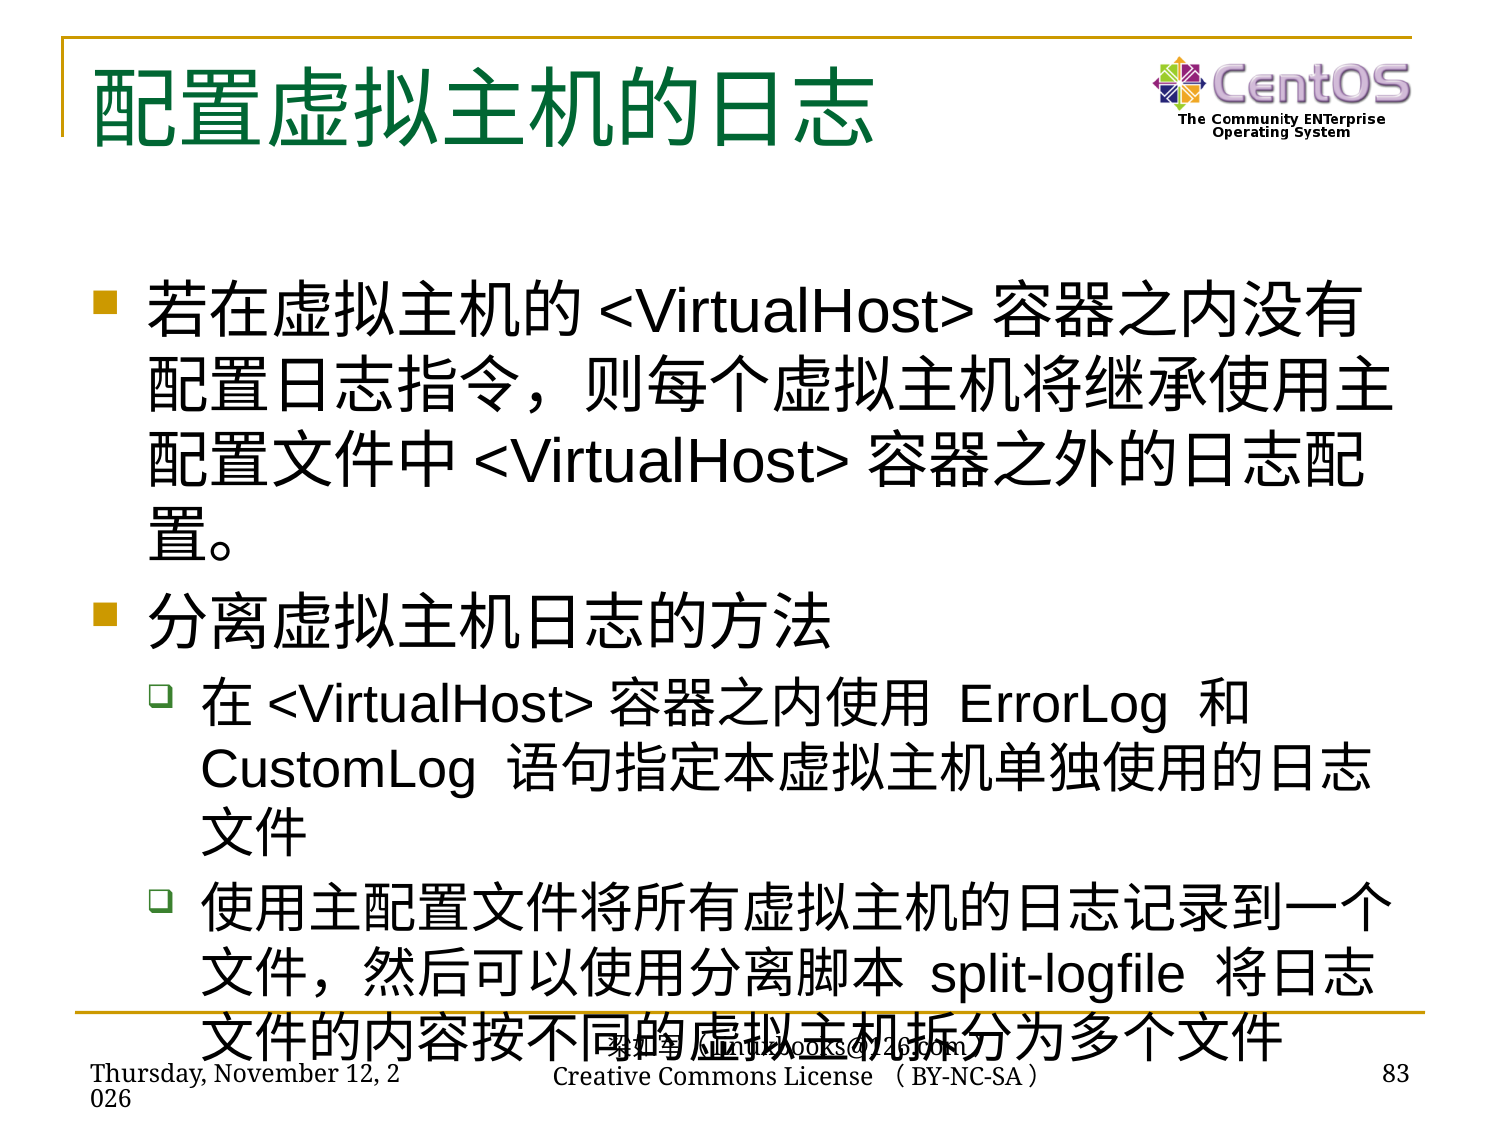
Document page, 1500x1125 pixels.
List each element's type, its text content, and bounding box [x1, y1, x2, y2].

list 若在虚拟主机的<VirtualHost>容器之内没有配置日志指令，则每个虚拟主机将继承使用主配置文件中<VirtualHost>容器之外的日志配置。 分离虚拟主机日志的方法 在<VirtualHost>容器之内使用 ErrorLog 和 CustomLog 语句指定本虚拟主机单独使用的日志文件 使用主配置文件将所有虚拟主机的日志记录到一个文件，然后可以使用分离脚本 split-logfile 将日志文件的内容按不同的虚拟主机拆分为多个文件 [74, 262, 1426, 1006]
footer 梁如军（linuxbooks@126.com） Creative Commons License（BY-NC-SA） [359, 1022, 1247, 1099]
slide_number 83 [1074, 1023, 1426, 1100]
title 配置虚拟主机的日志 [74, 45, 1426, 233]
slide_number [74, 1023, 426, 1100]
